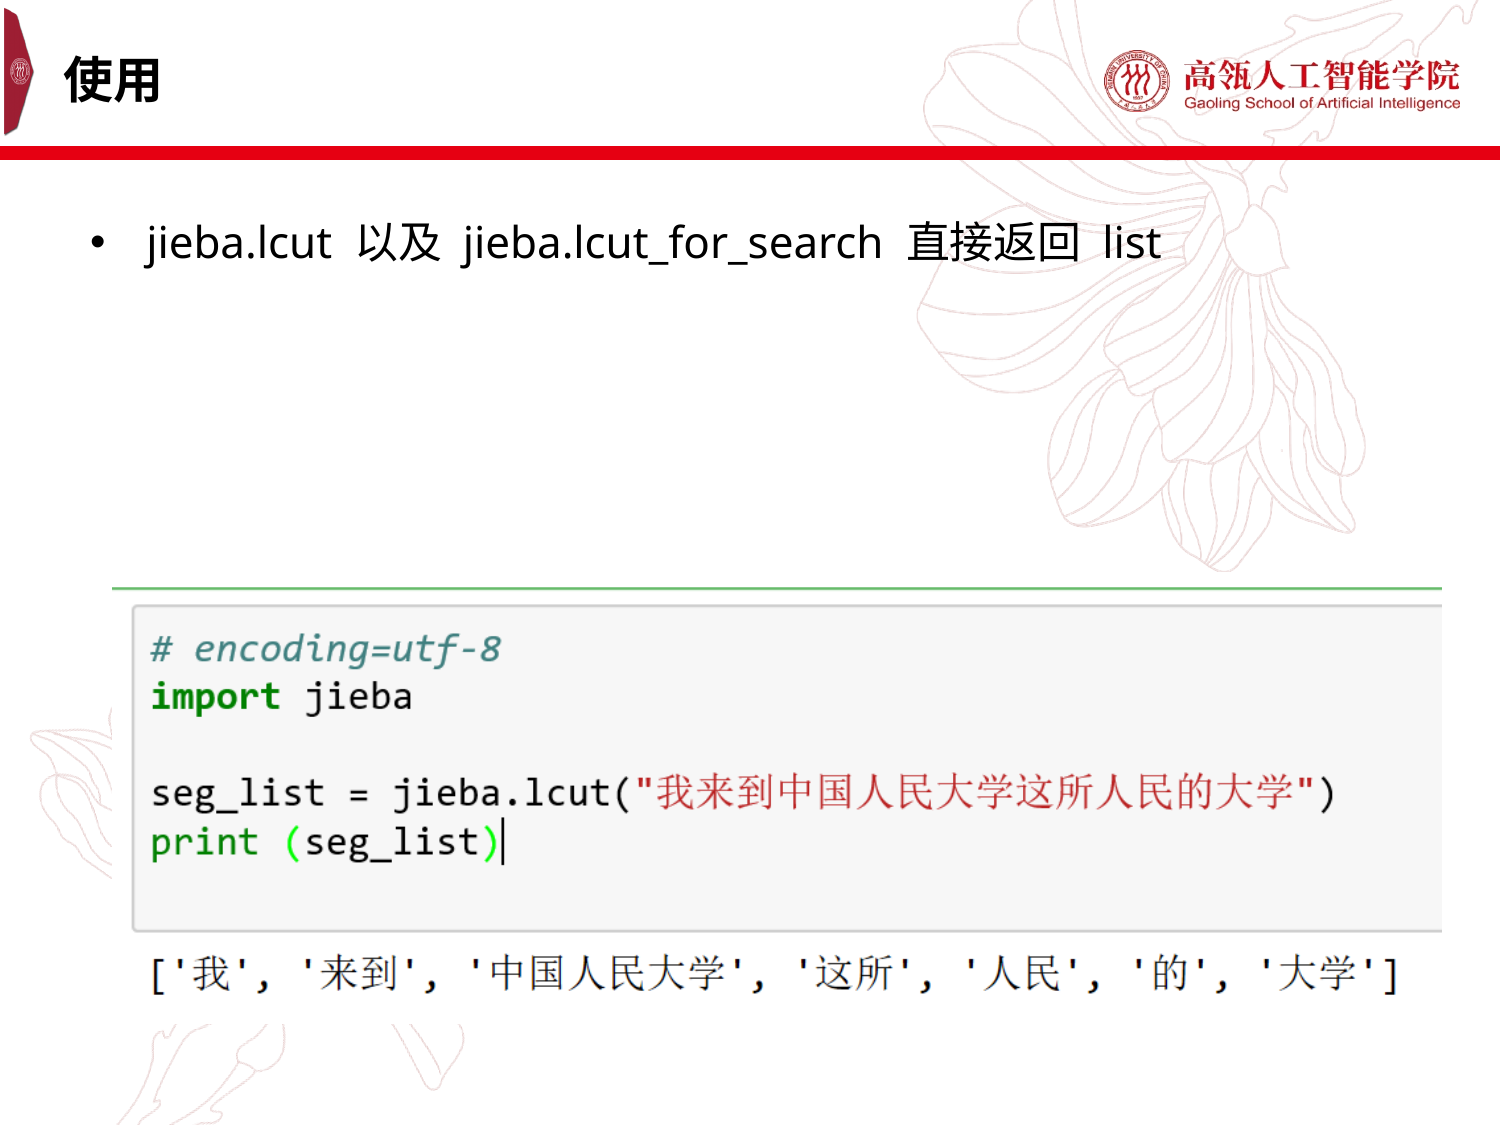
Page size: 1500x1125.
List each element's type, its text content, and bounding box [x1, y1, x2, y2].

list jieba.lcut 以及 jieba.lcut_for_search 直接返回 list [75, 207, 1425, 1005]
picture [1362, 50, 1460, 112]
picture [111, 585, 1442, 1024]
title 使用 [48, 7, 1362, 150]
picture [4, 1, 36, 145]
